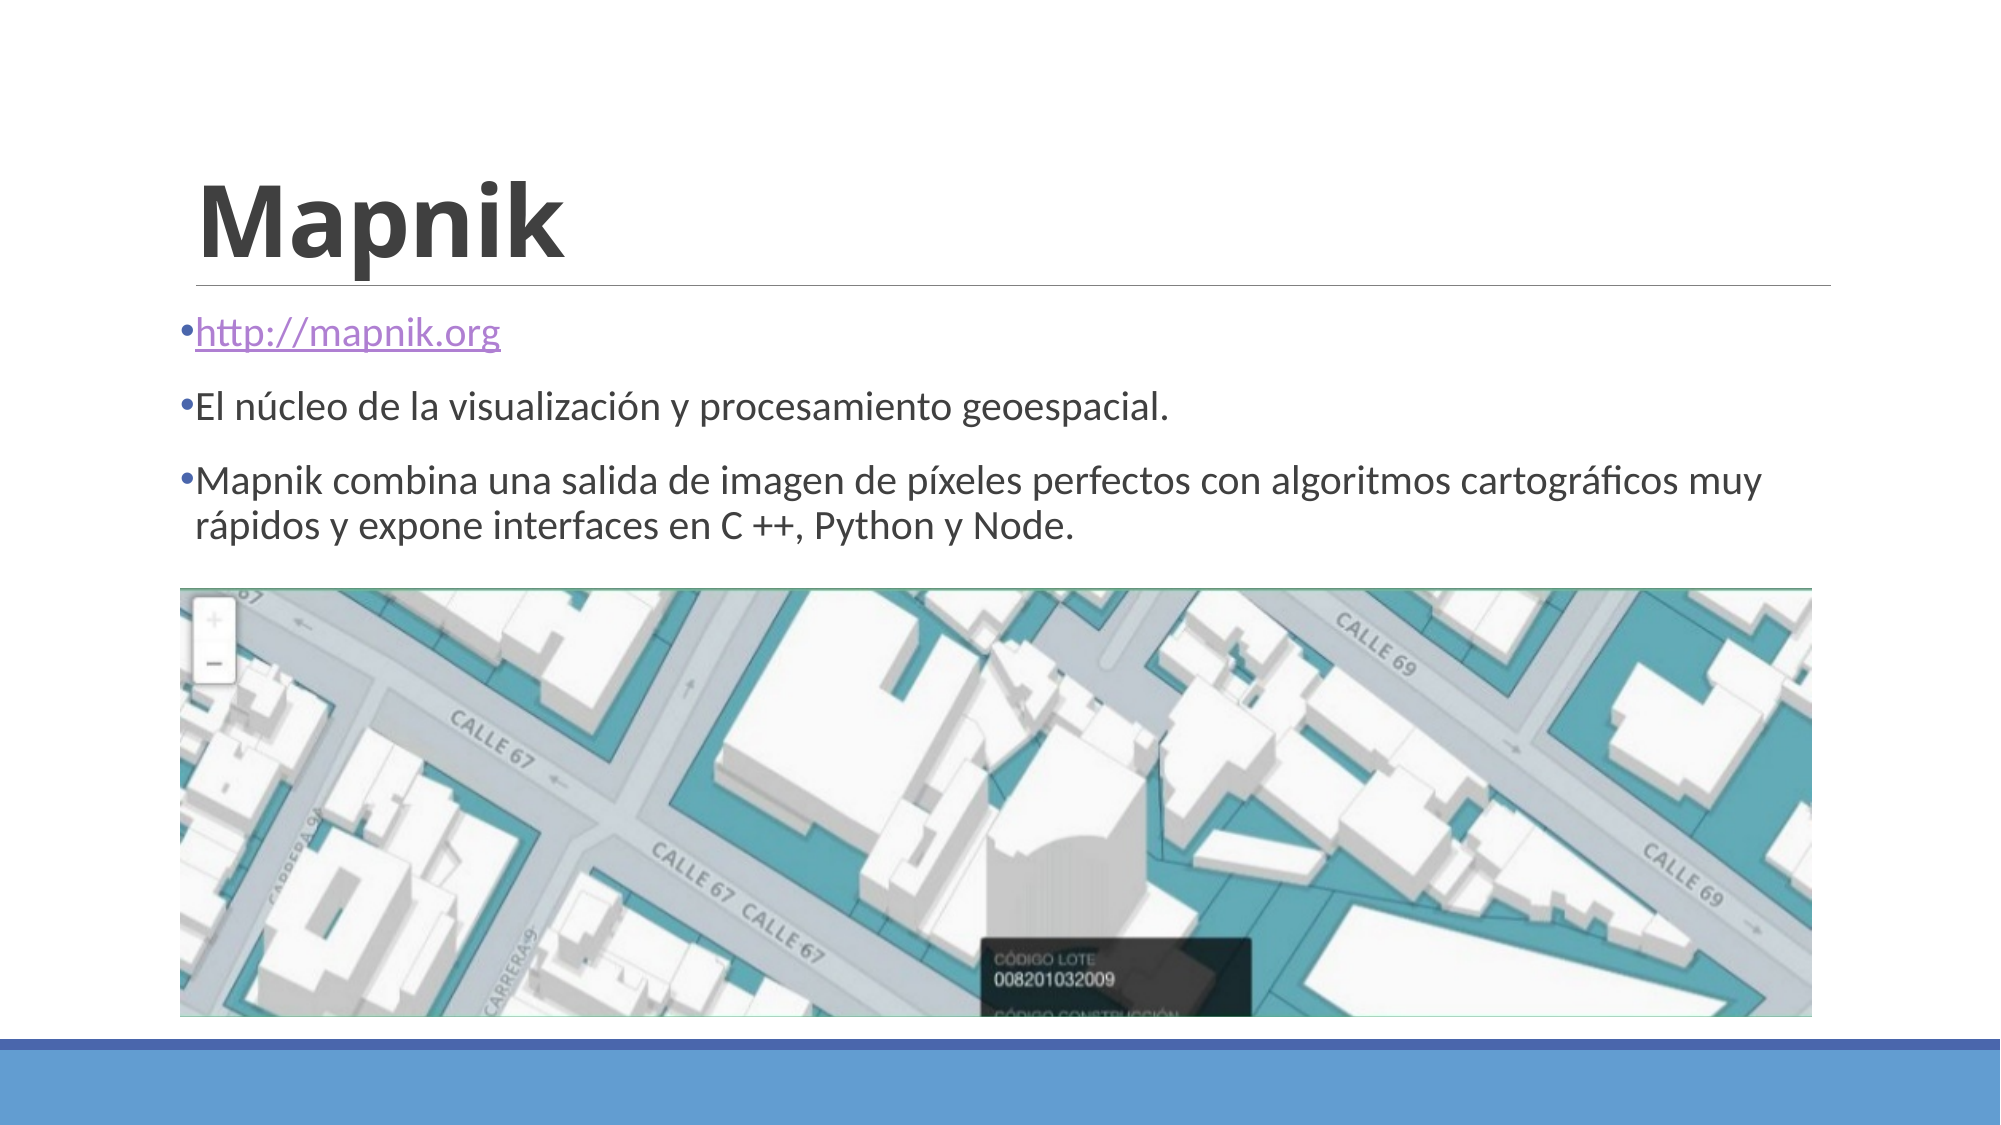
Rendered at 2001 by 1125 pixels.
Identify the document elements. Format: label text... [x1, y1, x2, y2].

list http://mapnik.org El núcleo de la visualización y procesamiento geoespacial. Mapnik combina una salida de imagen de píxeles perfectos con algoritmos cartográficos muy rápidos y expone interfaces en C ++, Python y Node. [180, 302, 1830, 589]
title Mapnik [180, 47, 1830, 285]
picture [179, 588, 1813, 1018]
